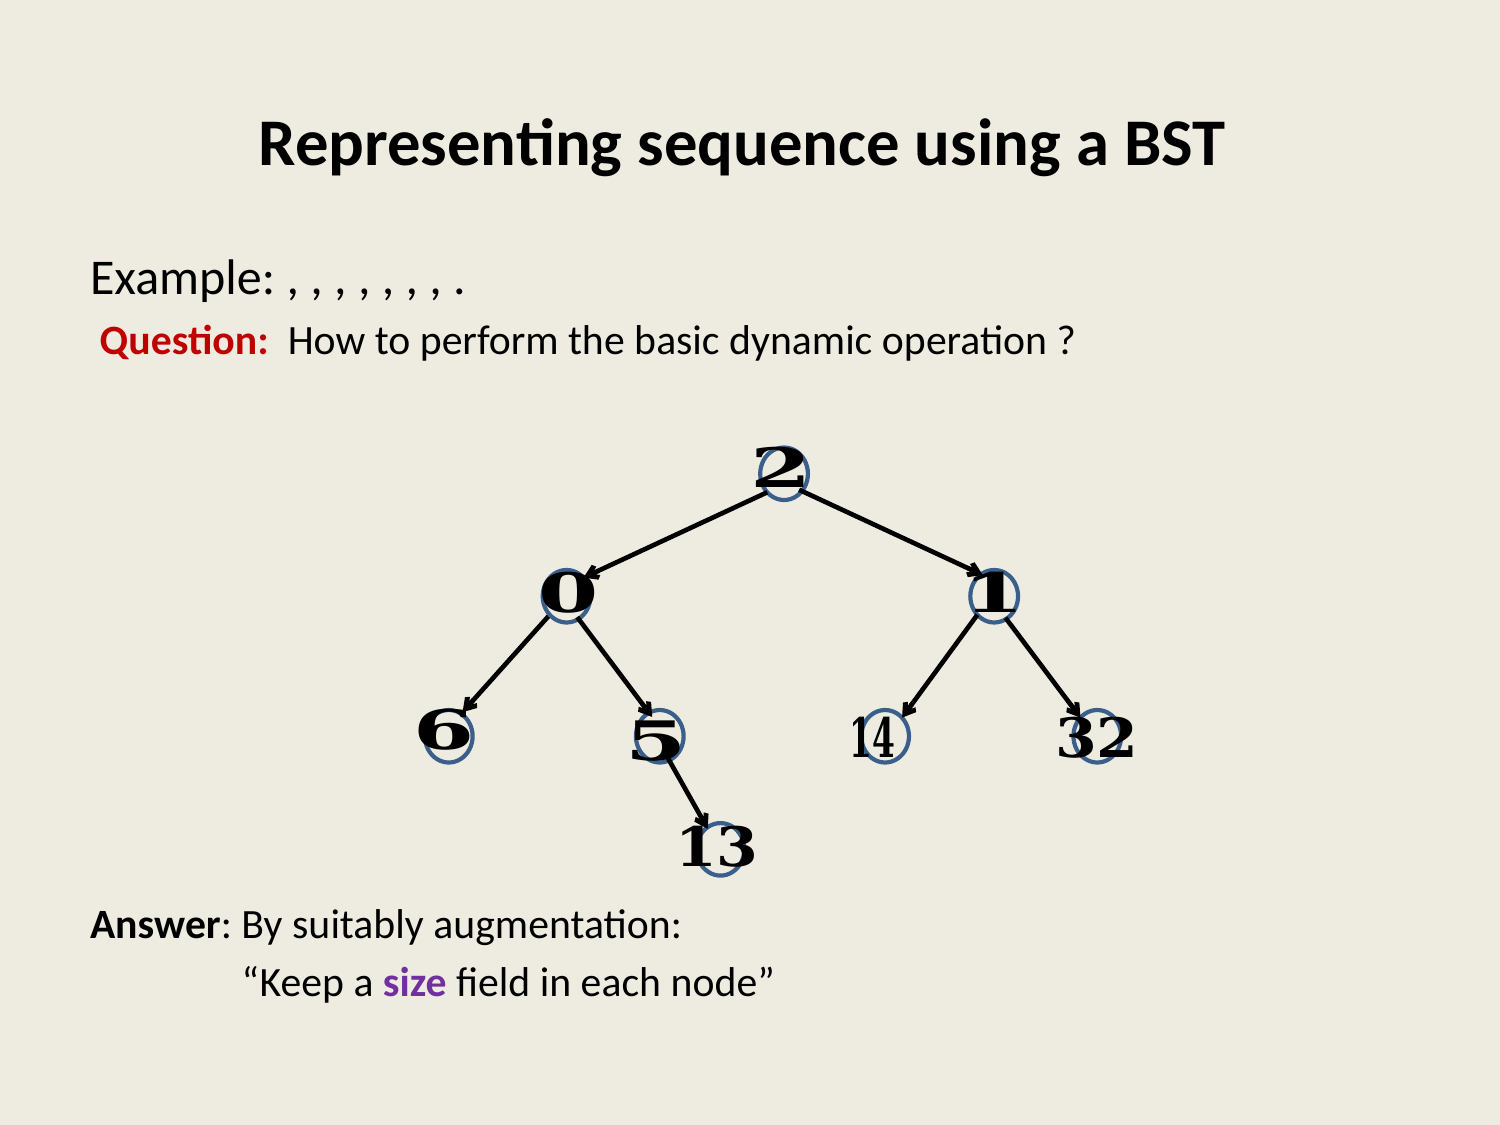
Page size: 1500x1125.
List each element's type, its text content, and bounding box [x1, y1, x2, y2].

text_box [413, 439, 1140, 880]
title Representing sequence using a BST [75, 45, 1425, 233]
